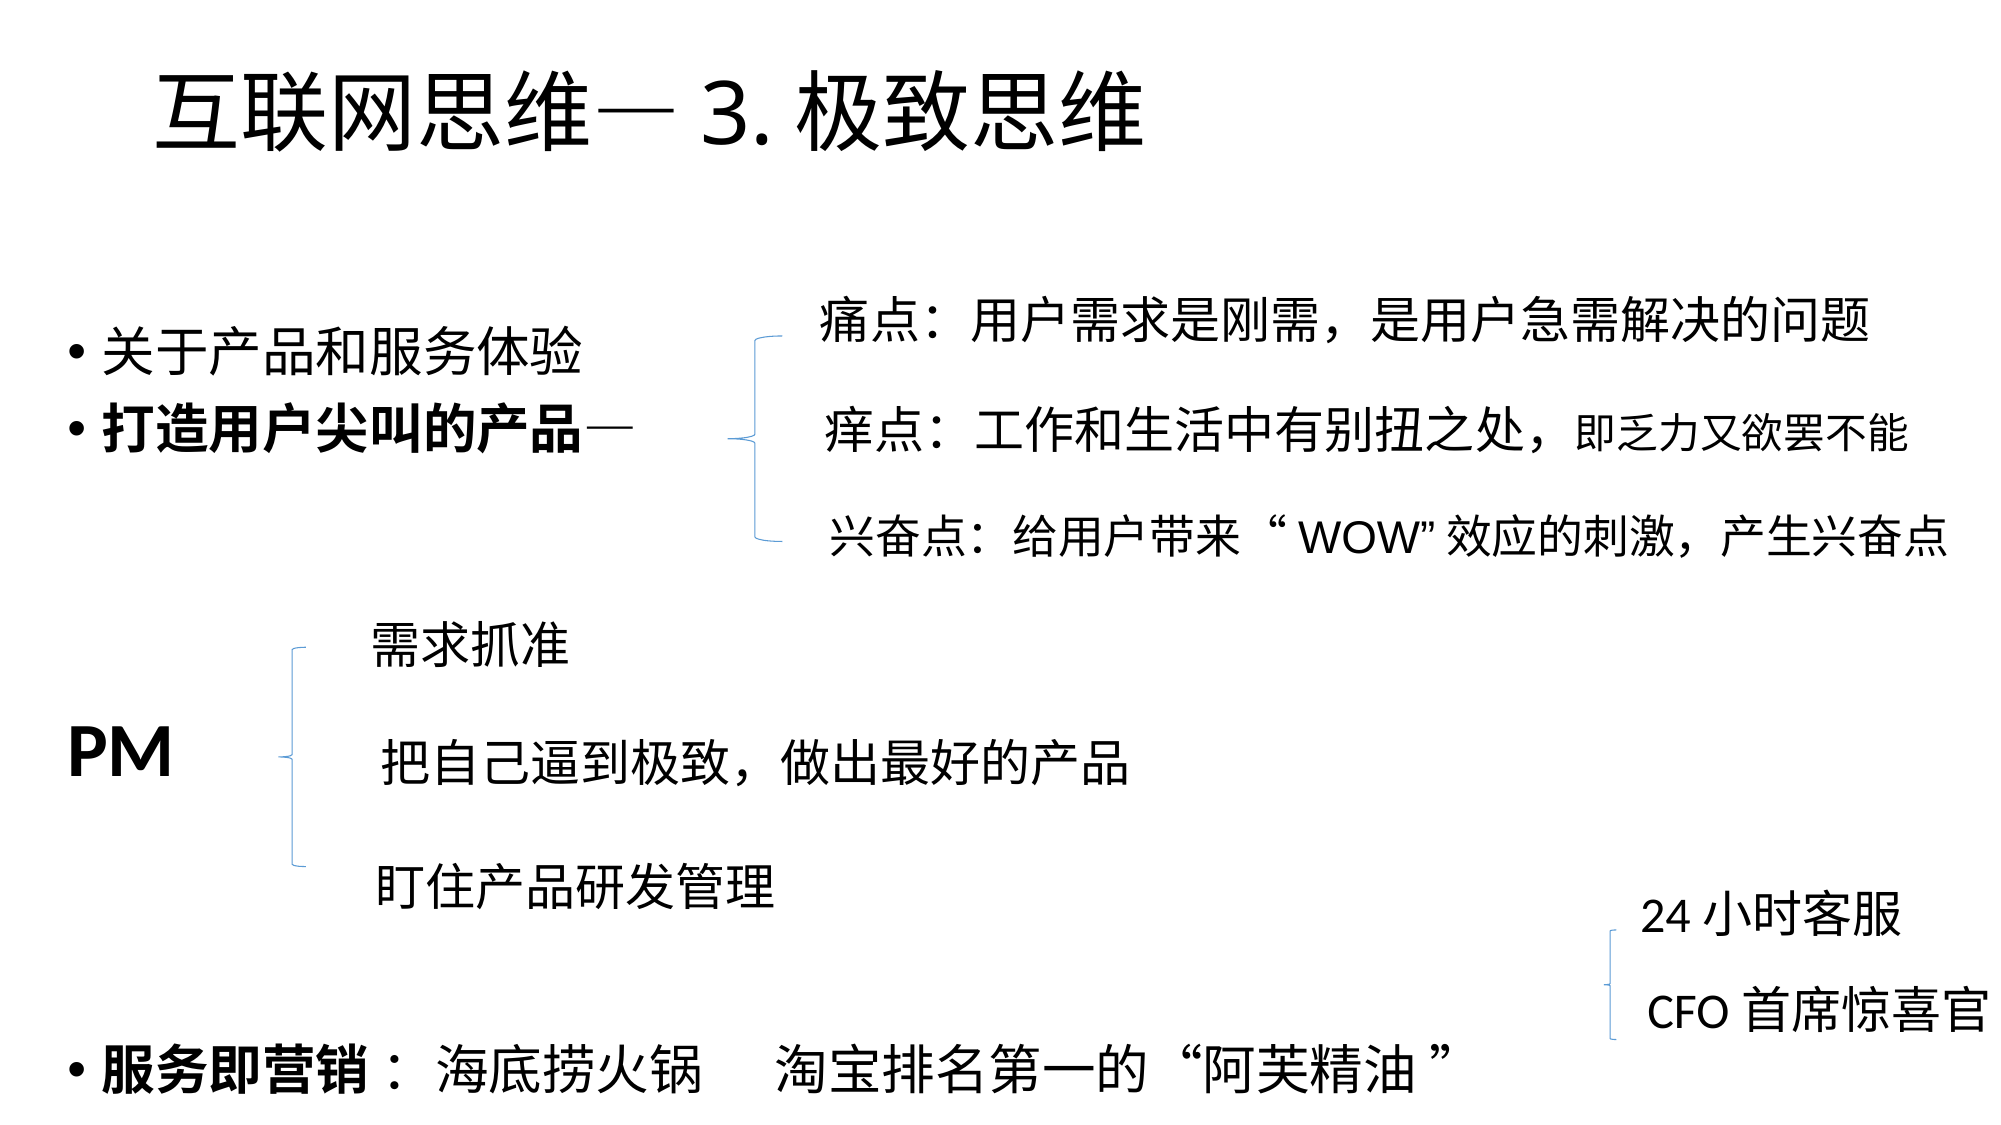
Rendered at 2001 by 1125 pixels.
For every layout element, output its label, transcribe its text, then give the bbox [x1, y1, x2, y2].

text_box [278, 646, 306, 868]
title 互联网思维—3.极致思维 [137, 59, 1863, 278]
text_box 盯住产品研发管理 [360, 847, 914, 923]
text_box [727, 335, 783, 543]
text_box 24小时客服 [1625, 875, 1941, 950]
text_box 把自己逼到极致，做出最好的产品 [365, 724, 1302, 800]
text_box 痒点：工作和生活中有别扭之处，即乏力又欲罢不能 [810, 391, 1984, 466]
list 关于产品和服务体验 打造用户尖叫的产品— PM 服务即营销 ：海底捞火锅 淘宝排名第一的“阿芙精油 ” [52, 318, 1778, 1115]
text_box 需求抓准 [356, 605, 767, 681]
text_box 痛点：用户需求是刚需，是用户急需解决的问题 [805, 281, 1911, 357]
text_box [1603, 929, 1617, 1041]
text_box 兴奋点：给用户带来“WOW”效应的刺激，产生兴奋点 [814, 500, 1993, 571]
text_box CFO首席惊喜官 [1632, 971, 2000, 1046]
